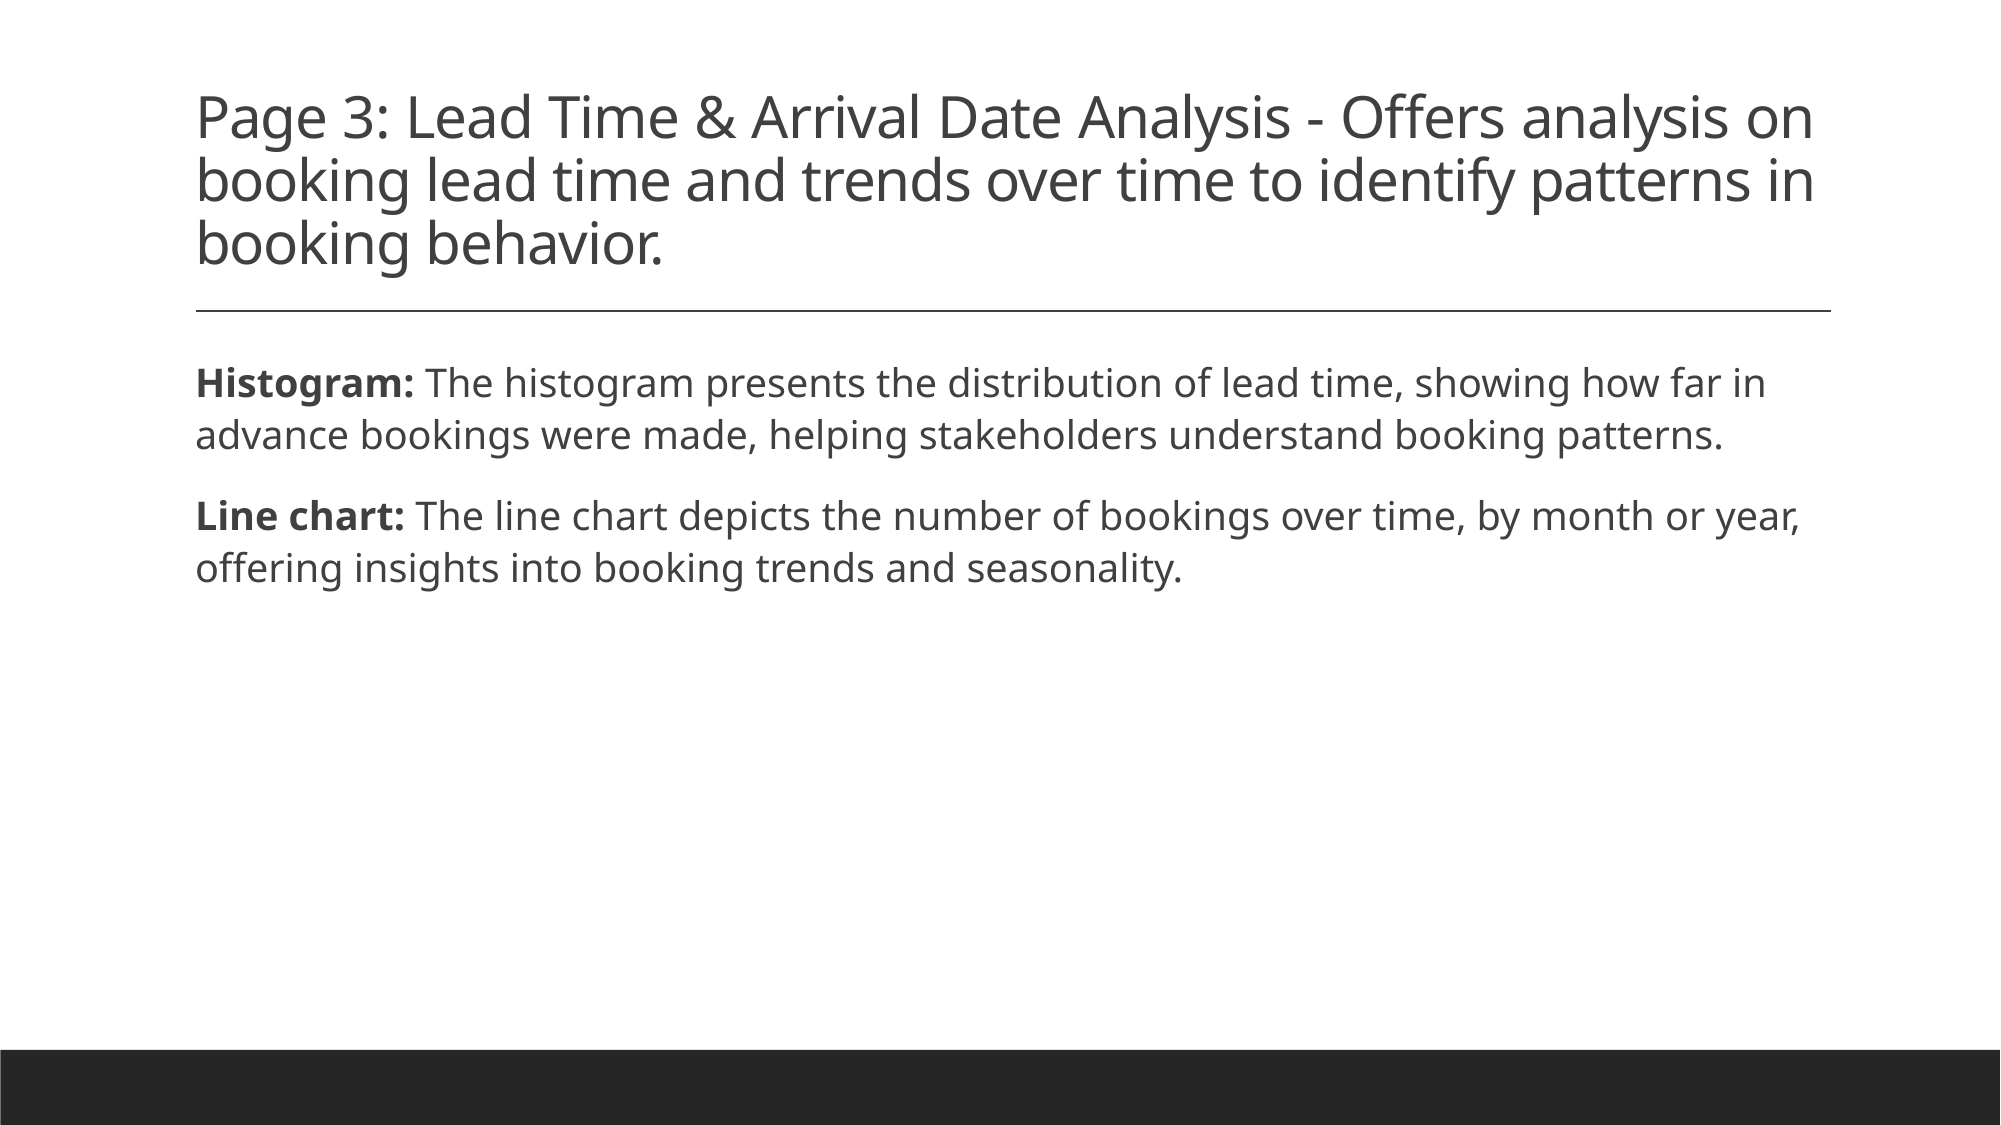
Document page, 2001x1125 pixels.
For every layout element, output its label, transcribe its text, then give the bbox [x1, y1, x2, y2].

title Page 3: Lead Time & Arrival Date Analysis - Offers analysis on booking lead time and trends over time to identify patterns in booking behavior. [180, 47, 1830, 285]
list Histogram: The histogram presents the distribution of lead time, showing how far in advance bookings were made, helping stakeholders understand booking patterns. Line chart: The line chart depicts the number of bookings over time, by month or year, offering insights into booking trends and seasonality. [180, 345, 1830, 649]
